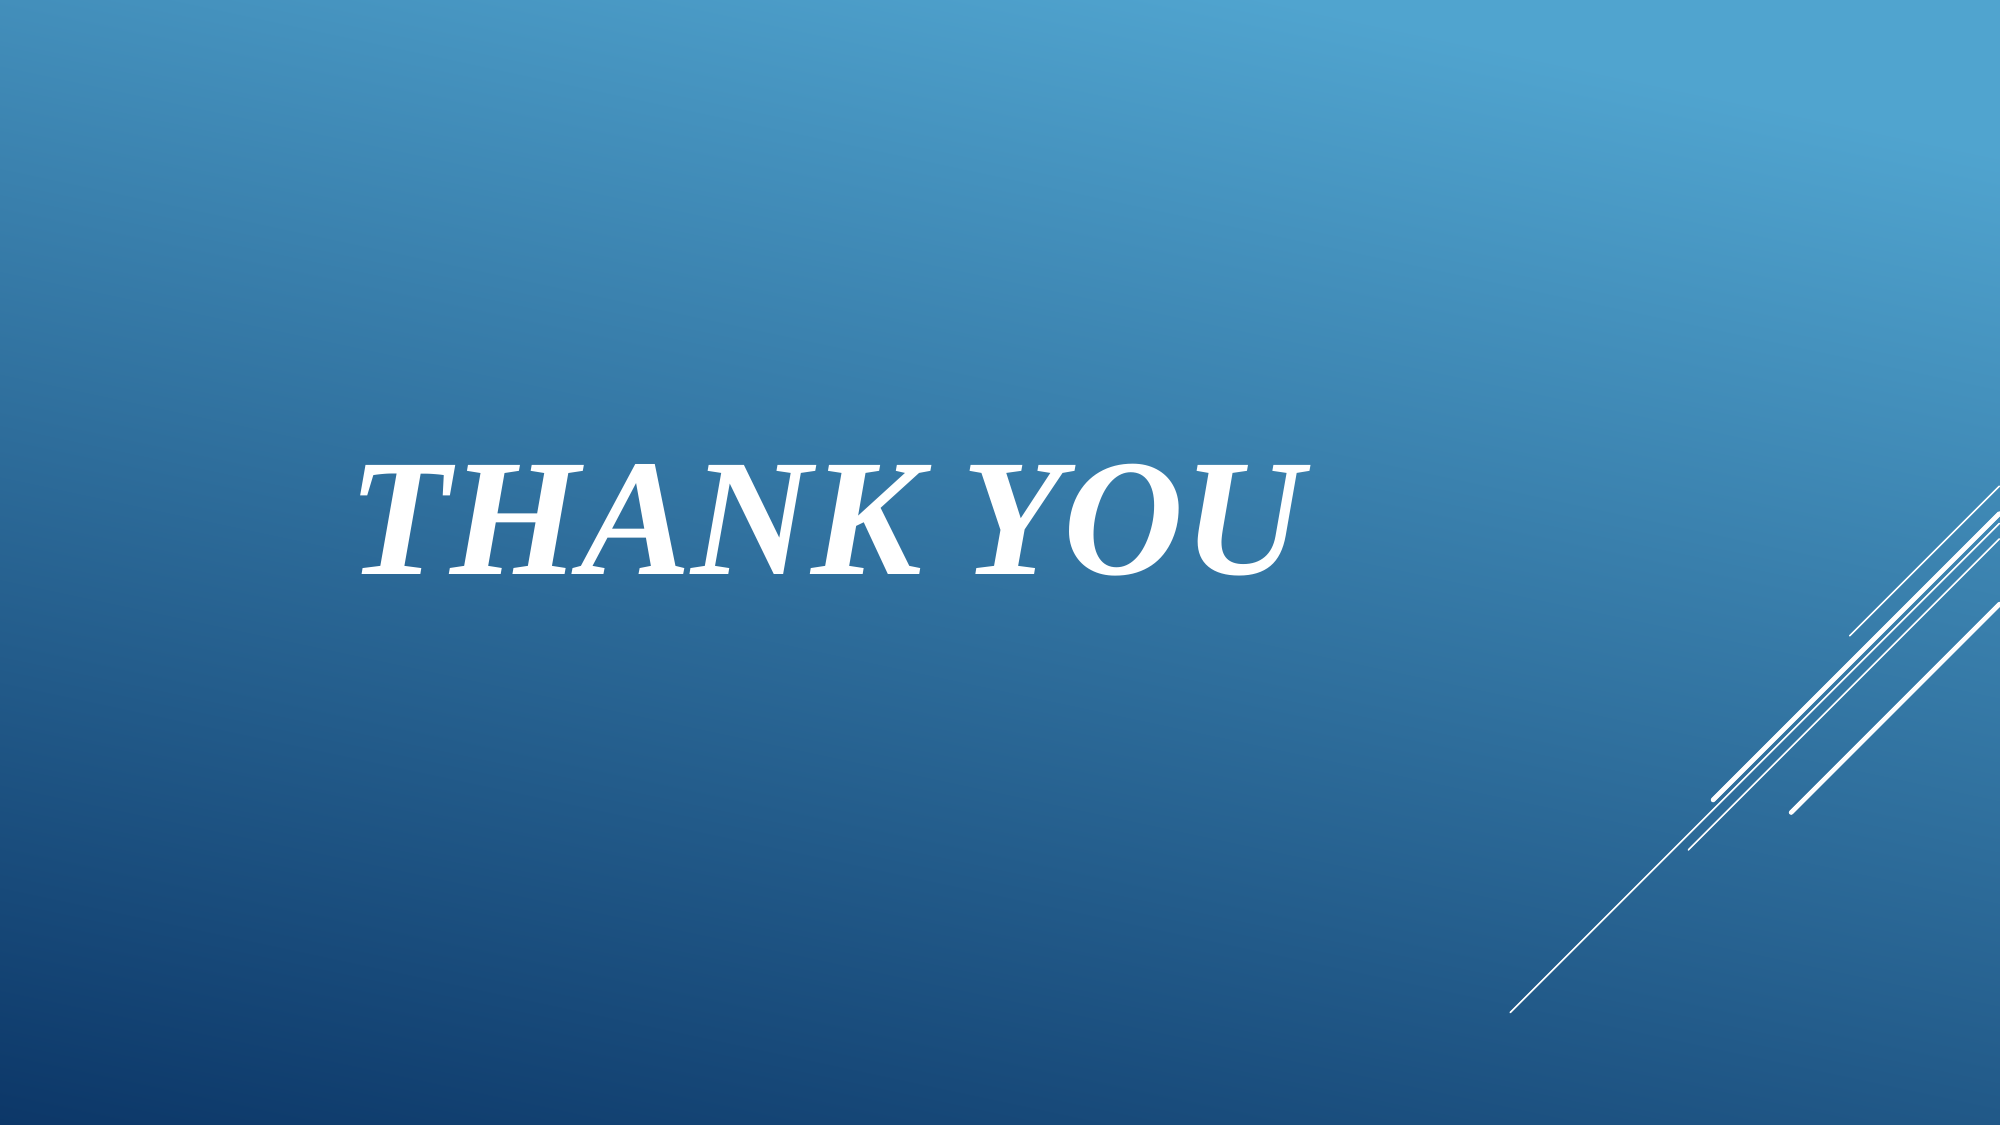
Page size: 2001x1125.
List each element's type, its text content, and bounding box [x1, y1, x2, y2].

title Thank you [333, 383, 1734, 631]
